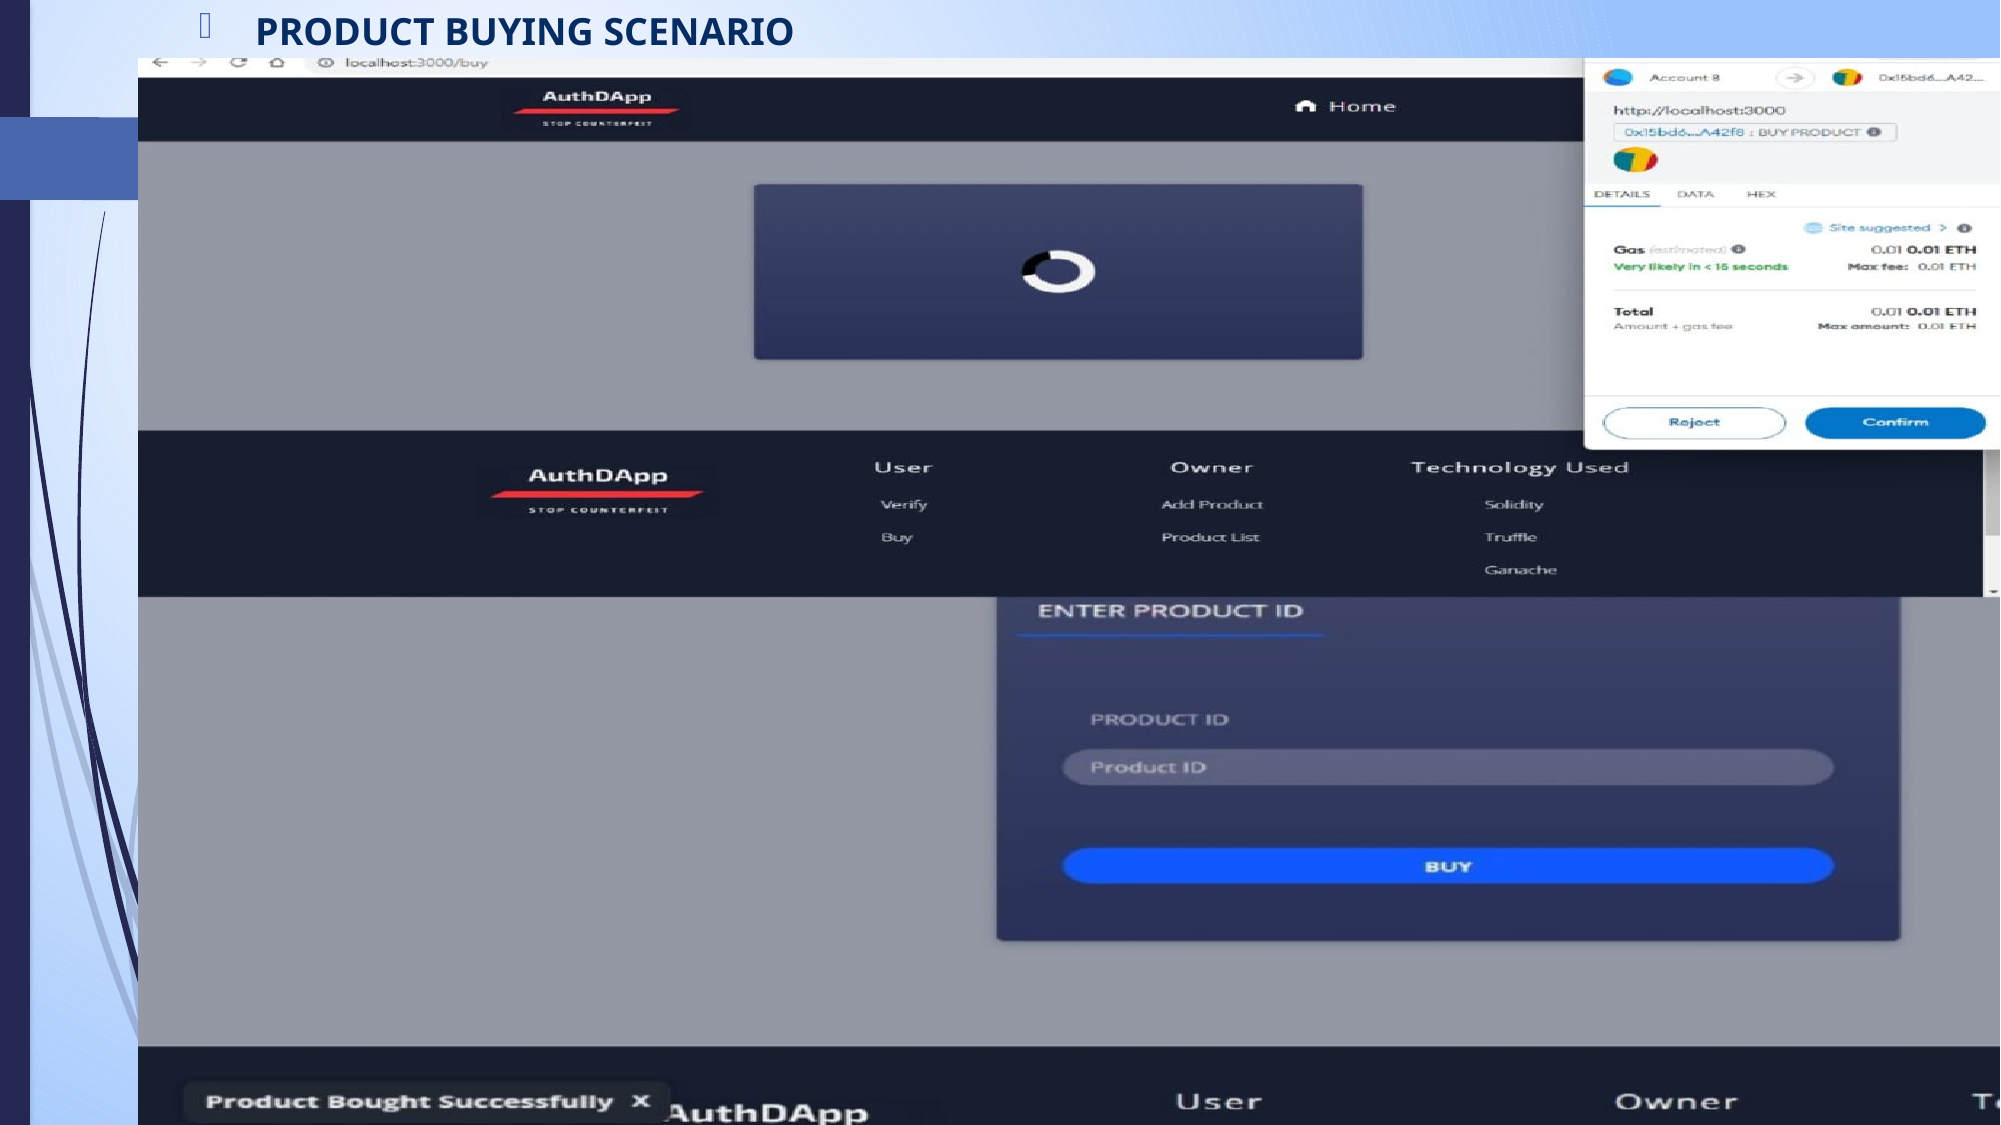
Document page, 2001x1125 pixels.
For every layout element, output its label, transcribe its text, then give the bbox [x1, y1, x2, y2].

picture [137, 58, 2000, 1125]
list PRODUCT BUYING SCENARIO [183, 0, 1888, 57]
